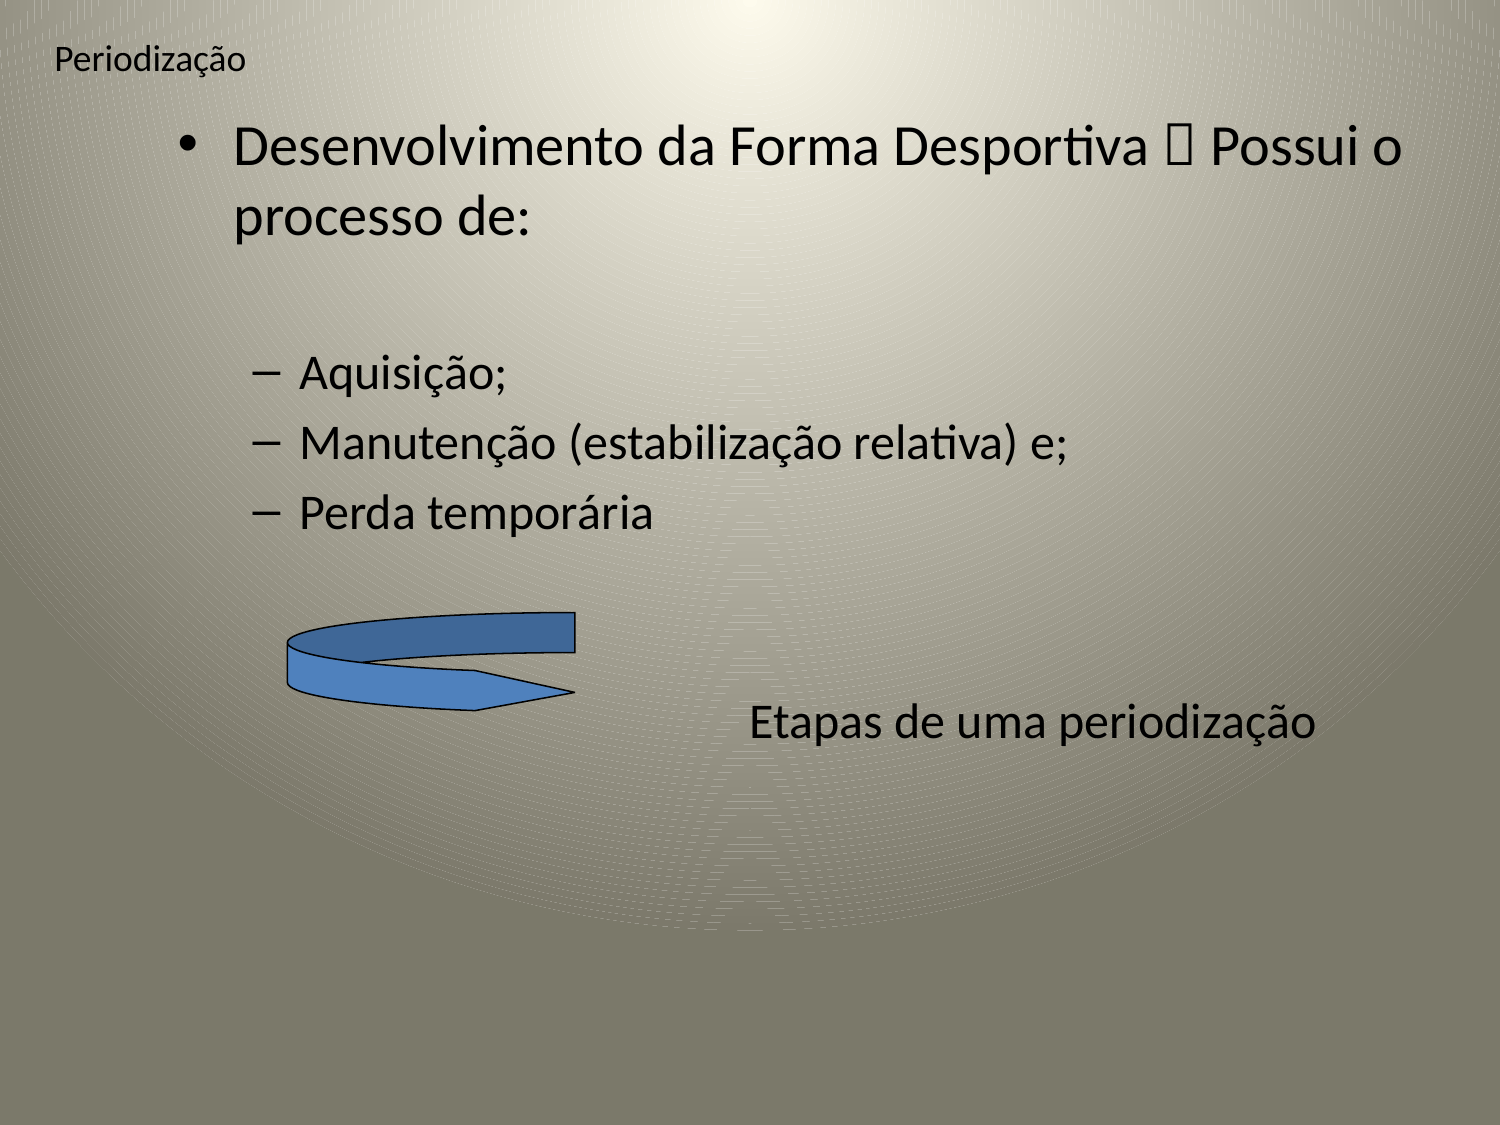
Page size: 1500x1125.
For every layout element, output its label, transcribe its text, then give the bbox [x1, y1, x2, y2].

text_box [287, 612, 575, 711]
title Periodização [12, 16, 288, 96]
list Desenvolvimento da Forma Desportiva  Possui o processo de: Aquisição; Manutenção (estabilização relativa) e; Perda temporária Etapas de uma periodização [162, 99, 1438, 950]
